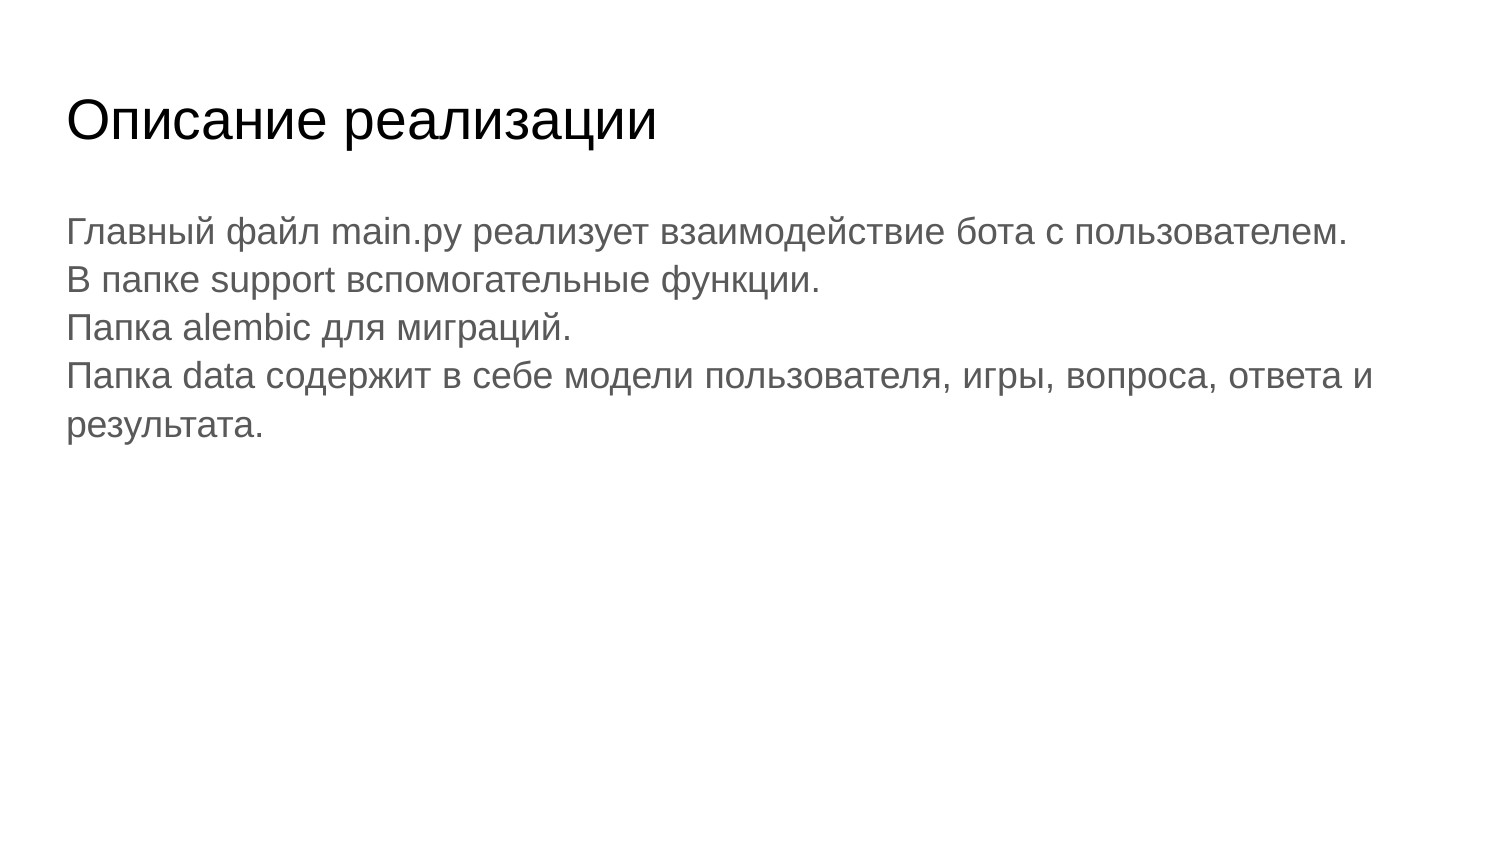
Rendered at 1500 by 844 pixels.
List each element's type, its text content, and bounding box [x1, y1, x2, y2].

title Описание реализации [51, 72, 1449, 167]
list Главный файл main.py реализует взаимодействие бота с пользователем. В папке support вспомогательные функции. Папка alembic для миграций. Папка data содержит в себе модели пользователя, игры, вопроса, ответа и результата. [51, 189, 1449, 750]
